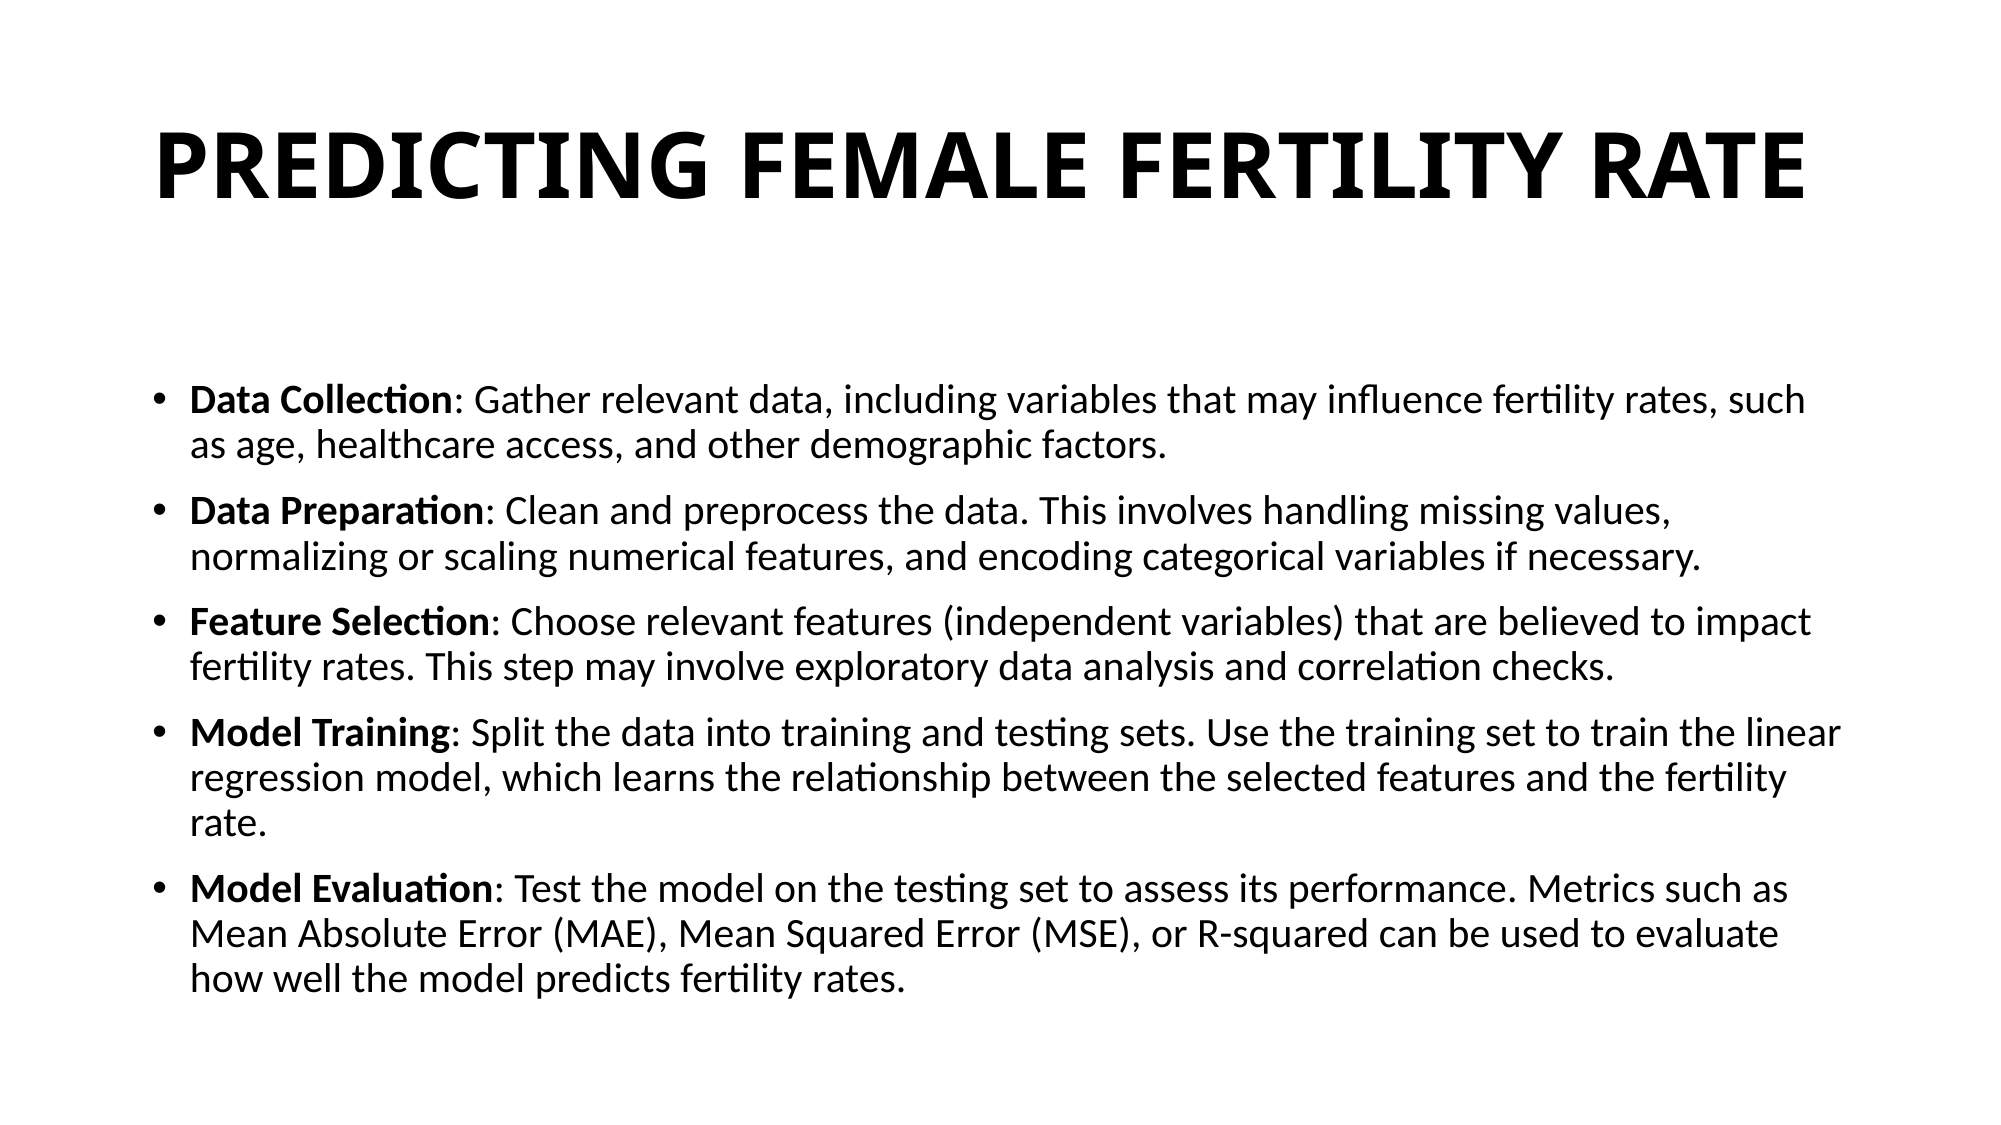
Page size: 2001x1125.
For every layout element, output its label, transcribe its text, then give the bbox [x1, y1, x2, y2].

title PREDICTING FEMALE FERTILITY RATE [137, 59, 1863, 278]
list Data Collection: Gather relevant data, including variables that may influence fertility rates, such as age, healthcare access, and other demographic factors. Data Preparation: Clean and preprocess the data. This involves handling missing values, normalizing or scaling numerical features, and encoding categorical variables if necessary. Feature Selection: Choose relevant features (independent variables) that are believed to impact fertility rates. This step may involve exploratory data analysis and correlation checks. Model Training: Split the data into training and testing sets. Use the training set to train the linear regression model, which learns the relationship between the selected features and the fertility rate. Model Evaluation: Test the model on the testing set to assess its performance. Metrics such as Mean Absolute Error (MAE), Mean Squared Error (MSE), or R-squared can be used to evaluate how well the model predicts fertility rates. [137, 299, 1863, 1014]
